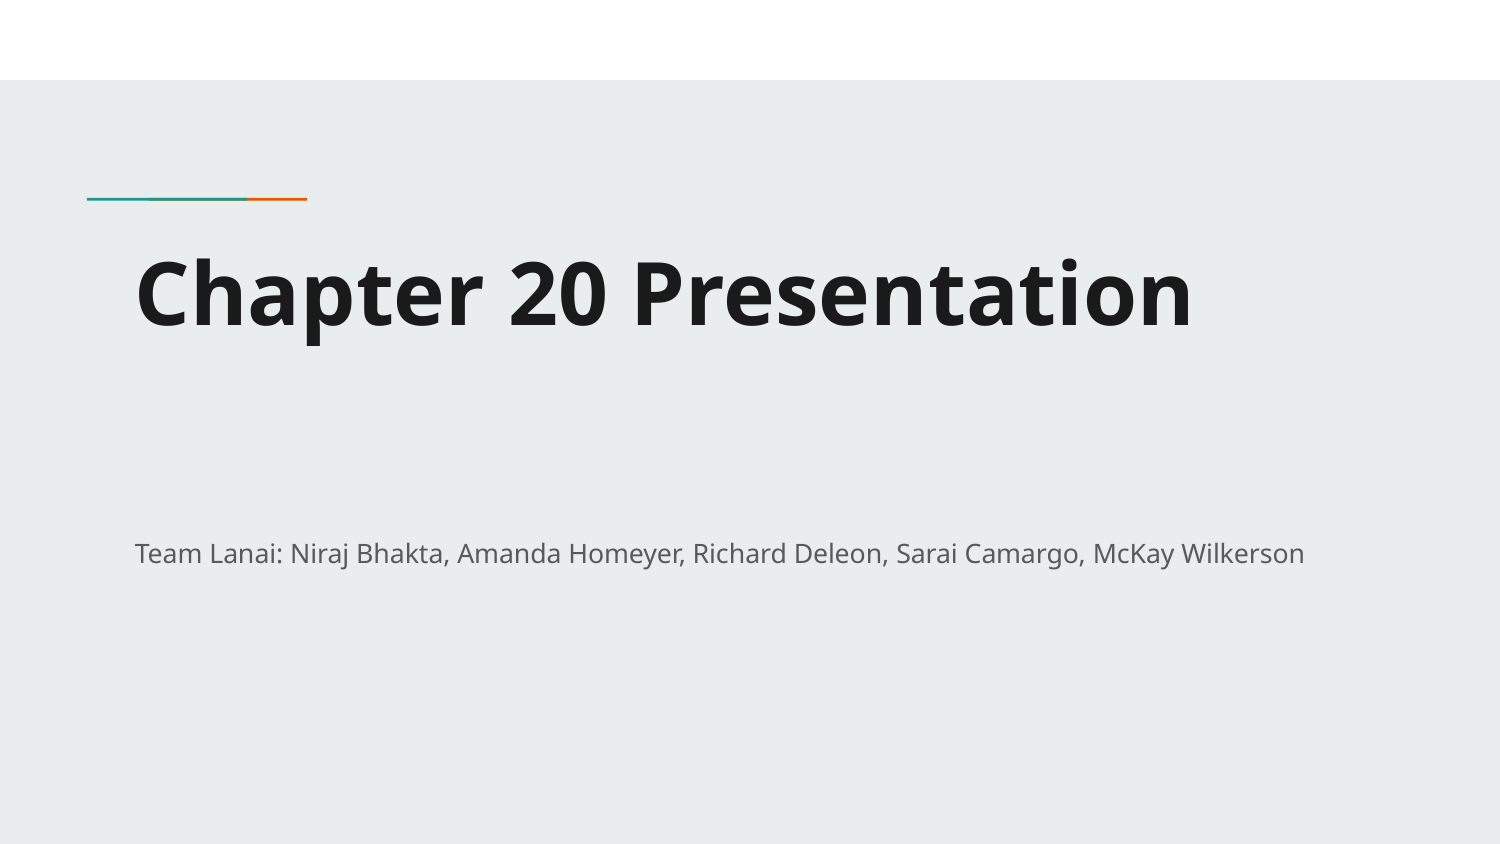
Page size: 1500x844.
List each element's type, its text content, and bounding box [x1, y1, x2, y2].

subtitle Team Lanai: Niraj Bhakta, Amanda Homeyer, Richard Deleon, Sarai Camargo, McKay Wilkerson [119, 520, 1381, 610]
title Chapter 20 Presentation [119, 216, 1381, 490]
